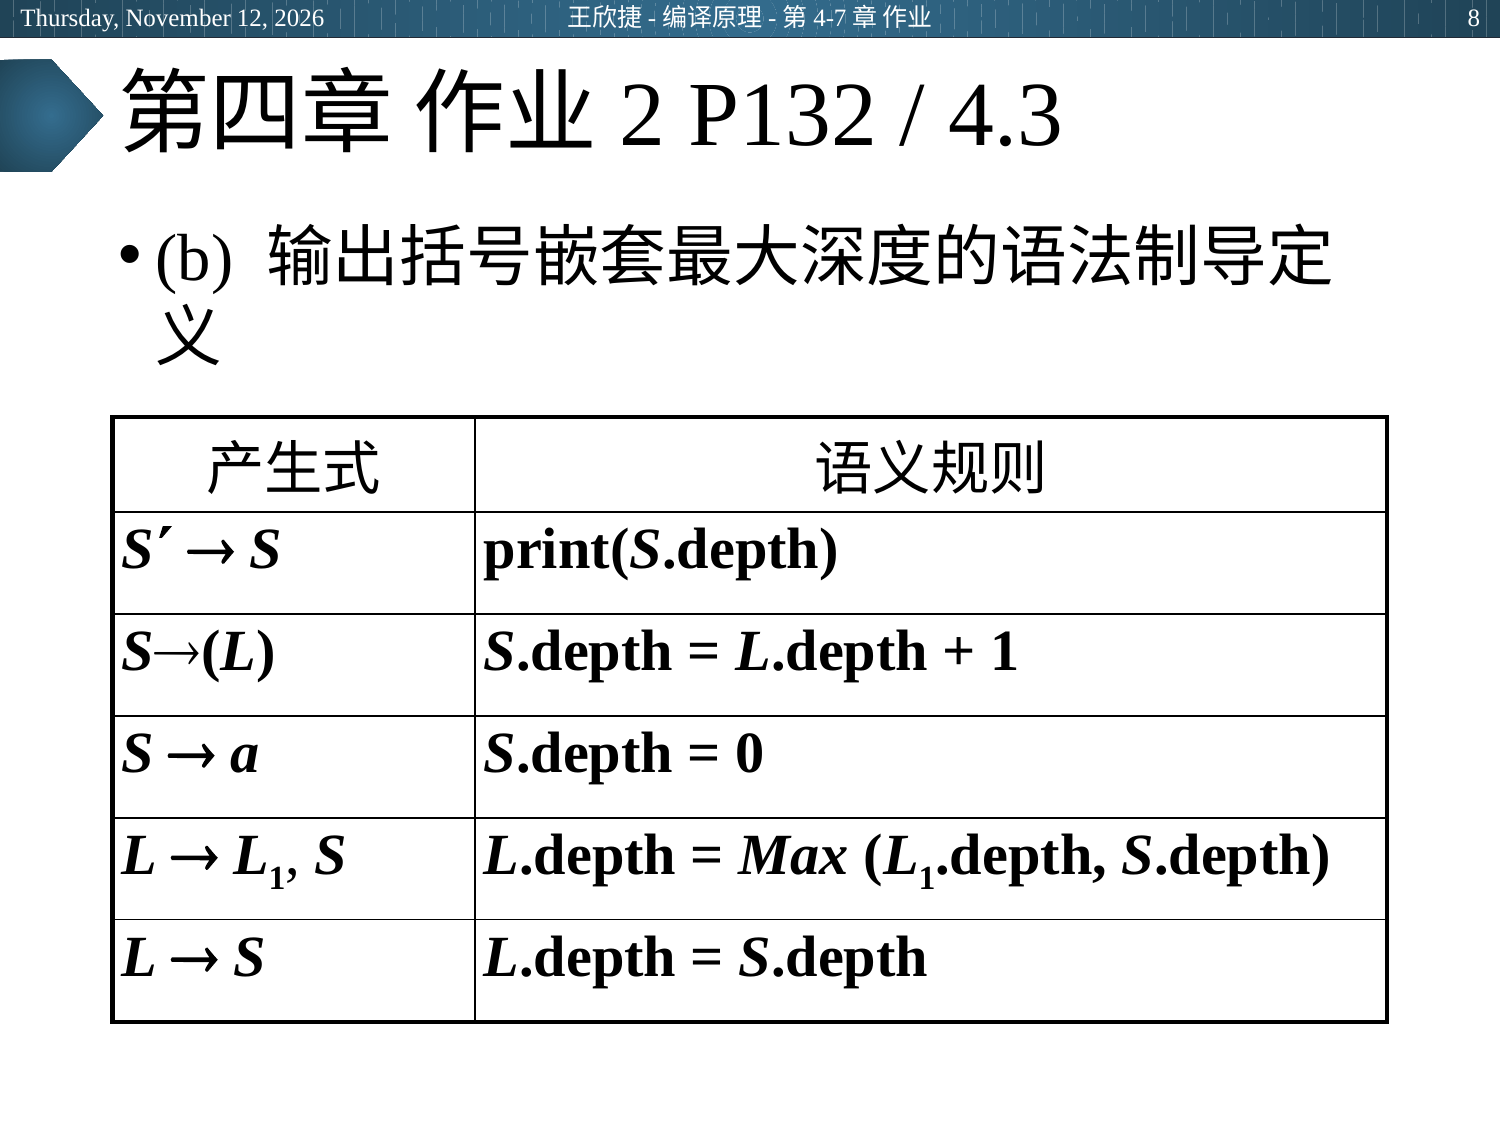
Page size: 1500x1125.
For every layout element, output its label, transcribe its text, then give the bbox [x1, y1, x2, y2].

slide_number 8 [1157, 1, 1495, 32]
table_cell S.depth = 0 [476, 717, 1385, 817]
table_cell L.depth = Max (L1.depth, S.depth) [476, 819, 1385, 919]
table_cell S  S [115, 513, 474, 613]
table_cell print(S.depth) [476, 513, 1385, 613]
list (b) 输出括号嵌套最大深度的语法制导定义 [103, 206, 1397, 1014]
table_cell S.depth = L.depth + 1 [476, 615, 1385, 715]
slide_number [5, 1, 344, 32]
table_header 产生式 [115, 419, 474, 511]
table_cell S(L) [115, 615, 474, 715]
table_cell L  S [115, 920, 474, 1020]
table_header 语义规则 [476, 419, 1385, 511]
table_cell L.depth = S.depth [476, 920, 1385, 1020]
table_cell S  a [115, 717, 474, 817]
title 第四章 作业2 P132 / 4.3 [103, 37, 1397, 194]
footer 王欣捷-编译原理-第4-7章 作业 [496, 1, 1004, 32]
table_cell L  L1, S [115, 819, 474, 919]
